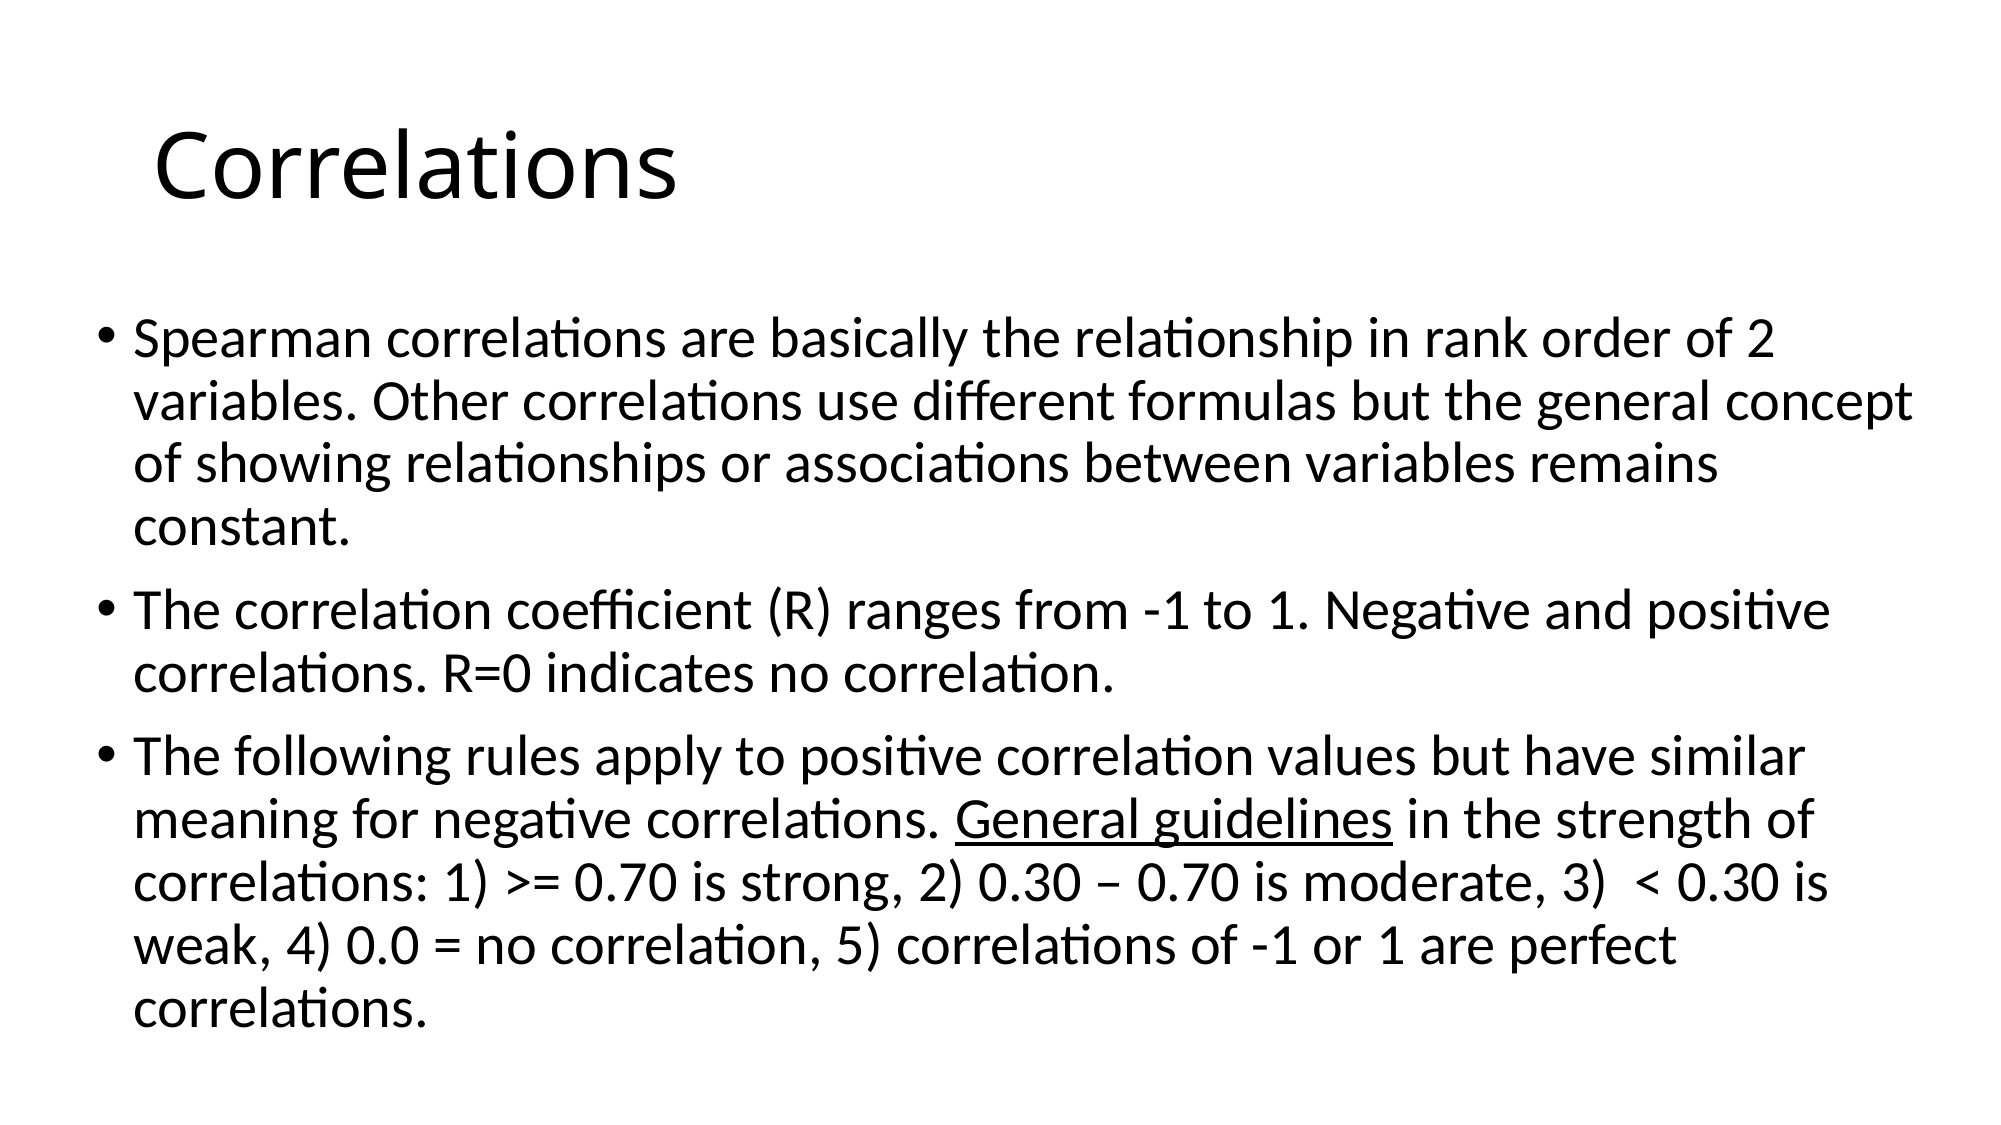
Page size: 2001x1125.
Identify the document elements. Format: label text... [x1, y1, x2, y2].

list Spearman correlations are basically the relationship in rank order of 2 variables. Other correlations use different formulas but the general concept of showing relationships or associations between variables remains constant. The correlation coefficient (R) ranges from -1 to 1. Negative and positive correlations. R=0 indicates no correlation. The following rules apply to positive correlation values but have similar meaning for negative correlations. General guidelines in the strength of correlations: 1) >= 0.70 is strong, 2) 0.30 – 0.70 is moderate, 3) < 0.30 is weak, 4) 0.0 = no correlation, 5) correlations of -1 or 1 are perfect correlations. [81, 299, 1934, 1111]
title Correlations [137, 59, 1863, 278]
